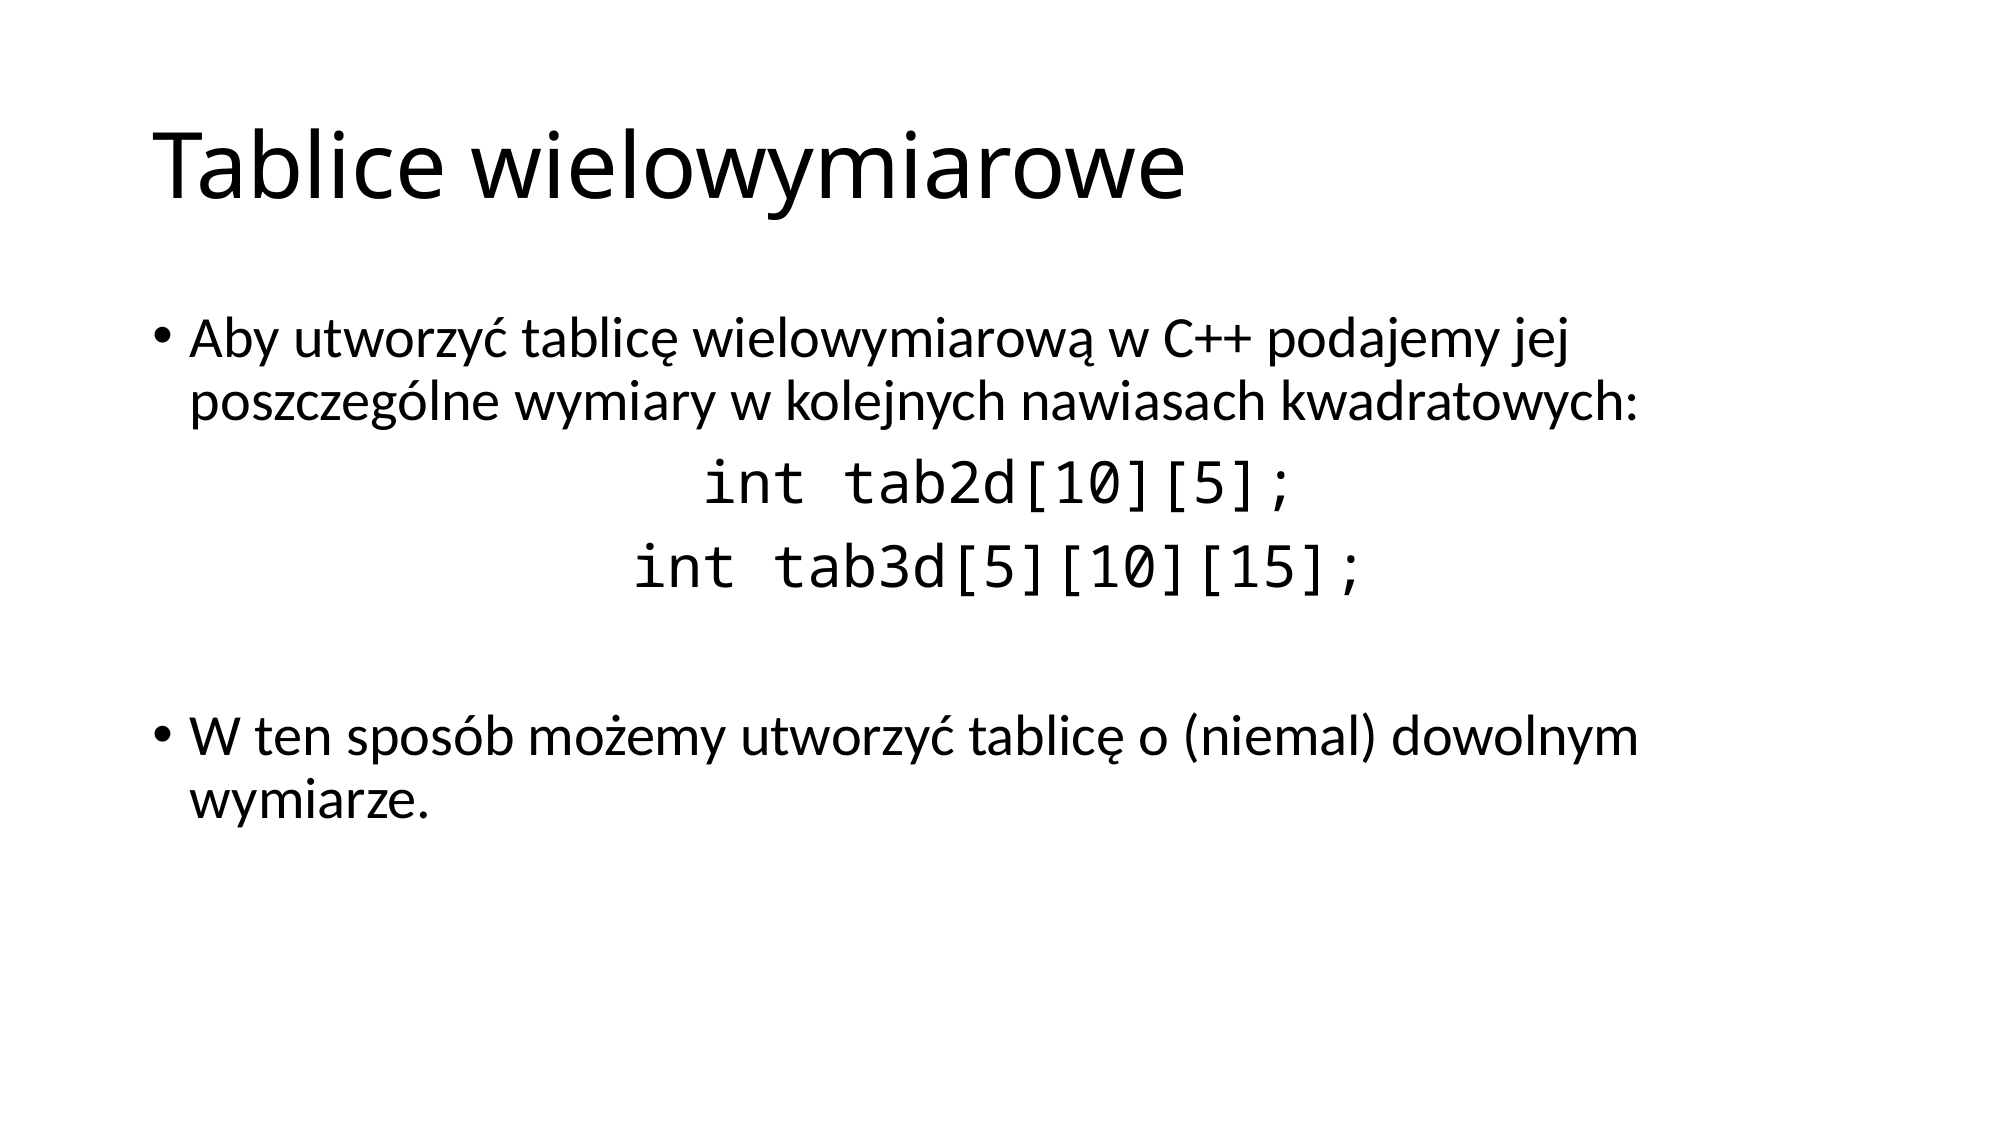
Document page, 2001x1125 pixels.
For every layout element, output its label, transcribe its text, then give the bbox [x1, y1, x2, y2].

list Aby utworzyć tablicę wielowymiarową w C++ podajemy jej poszczególne wymiary w kolejnych nawiasach kwadratowych: int tab2d[10][5]; int tab3d[5][10][15]; W ten sposób możemy utworzyć tablicę o (niemal) dowolnym wymiarze. [137, 299, 1863, 1014]
title Tablice wielowymiarowe [137, 59, 1863, 278]
